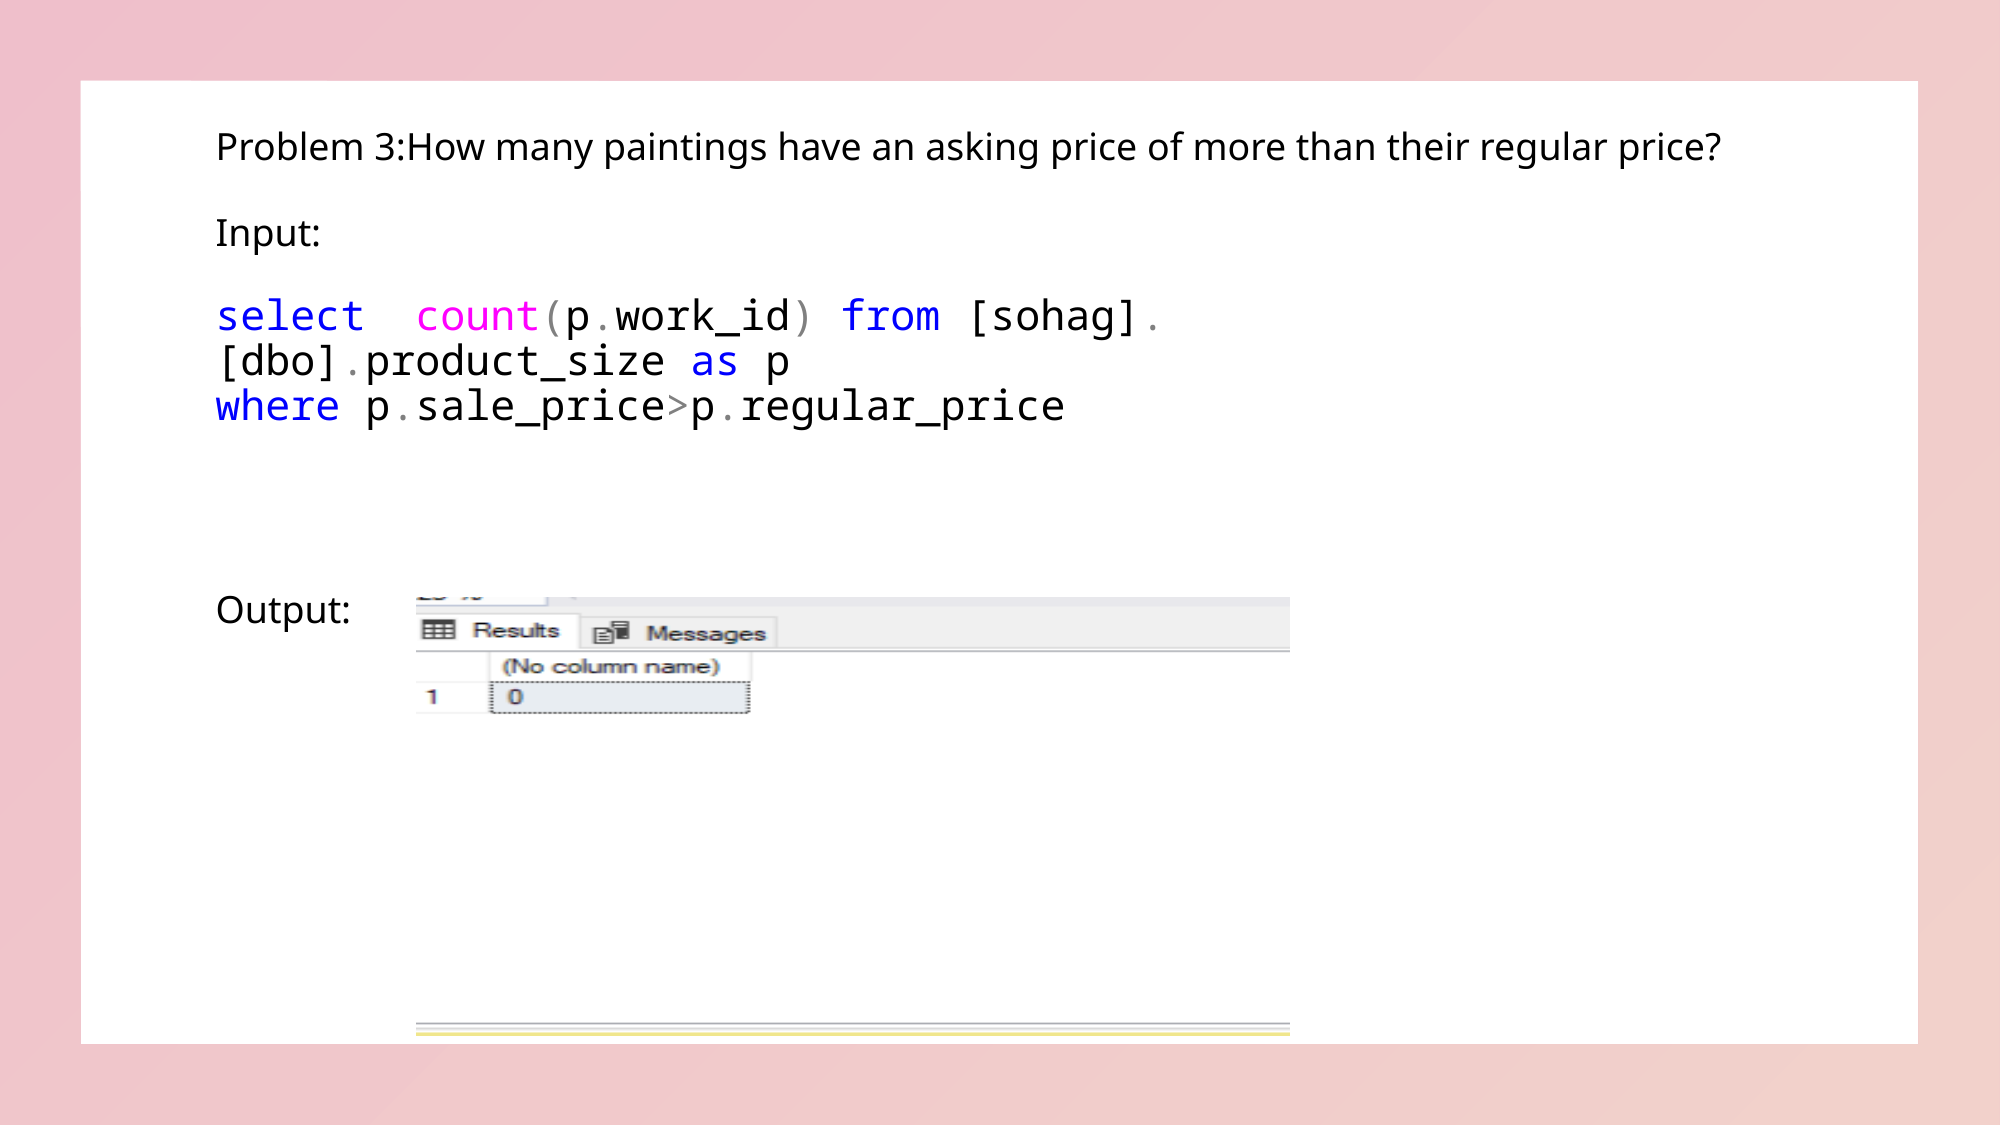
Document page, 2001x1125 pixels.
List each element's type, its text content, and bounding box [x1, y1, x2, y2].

text_box select count(p.work_id) from [sohag].[dbo].product_size as p where p.sale_price>p.regular_price [200, 286, 1290, 579]
picture [416, 597, 1290, 1036]
text_box Problem 3:How many paintings have an asking price of more than their regular price? [200, 116, 1839, 221]
text_box Output: [200, 578, 484, 639]
text_box Input: [200, 221, 484, 262]
